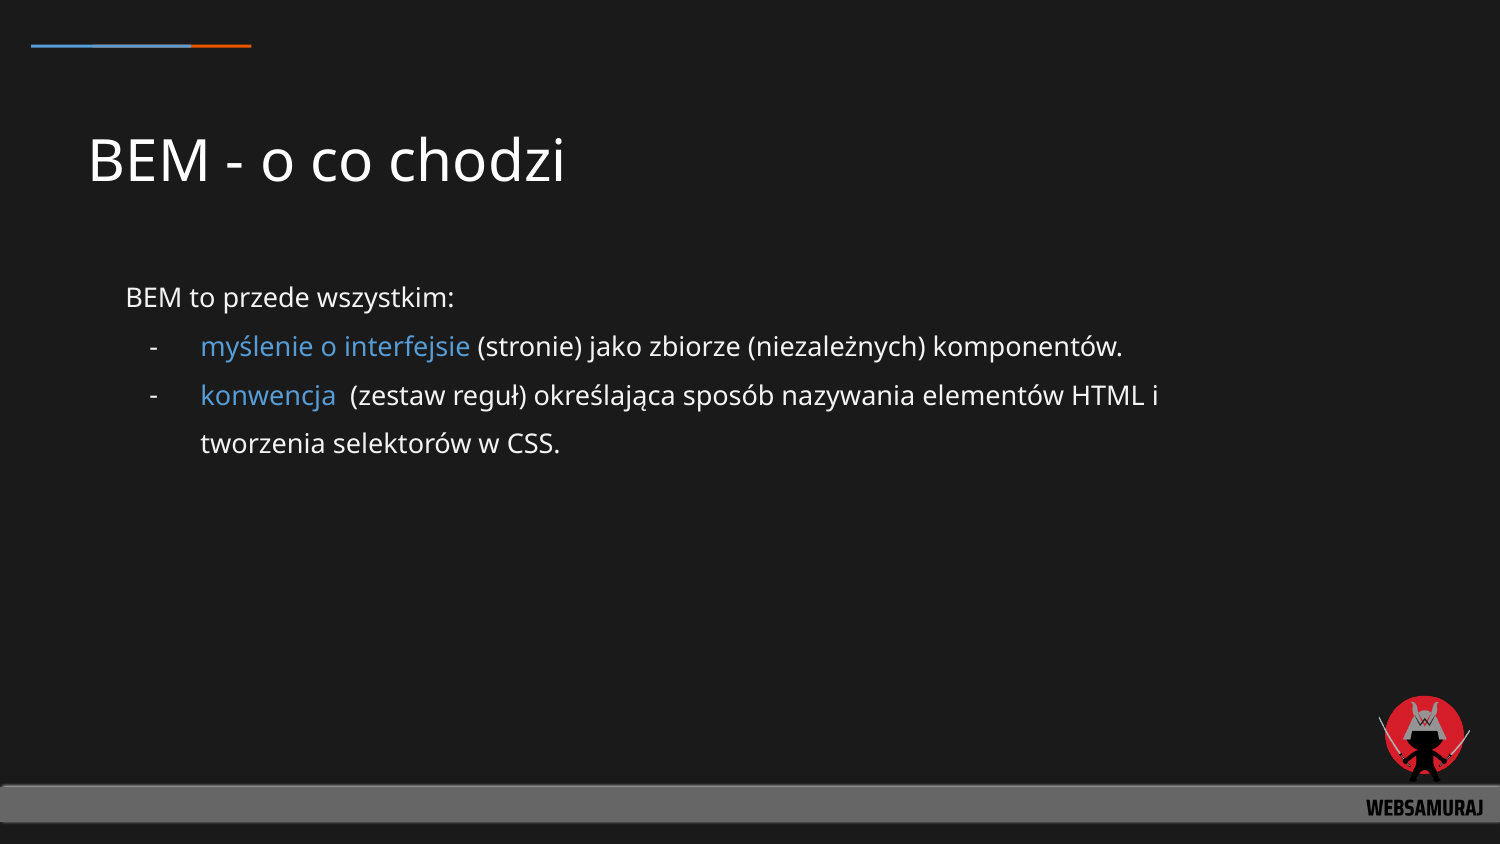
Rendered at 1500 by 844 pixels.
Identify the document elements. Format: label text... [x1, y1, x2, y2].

title BEM - o co chodzi [72, 97, 1416, 206]
picture [1358, 689, 1491, 822]
subtitle BEM to przede wszystkim: myślenie o interfejsie (stronie) jako zbiorze (niezależnych) komponentów. konwencja (zestaw reguł) określająca sposób nazywania elementów HTML i tworzenia selektorów w CSS. [110, 249, 1277, 742]
